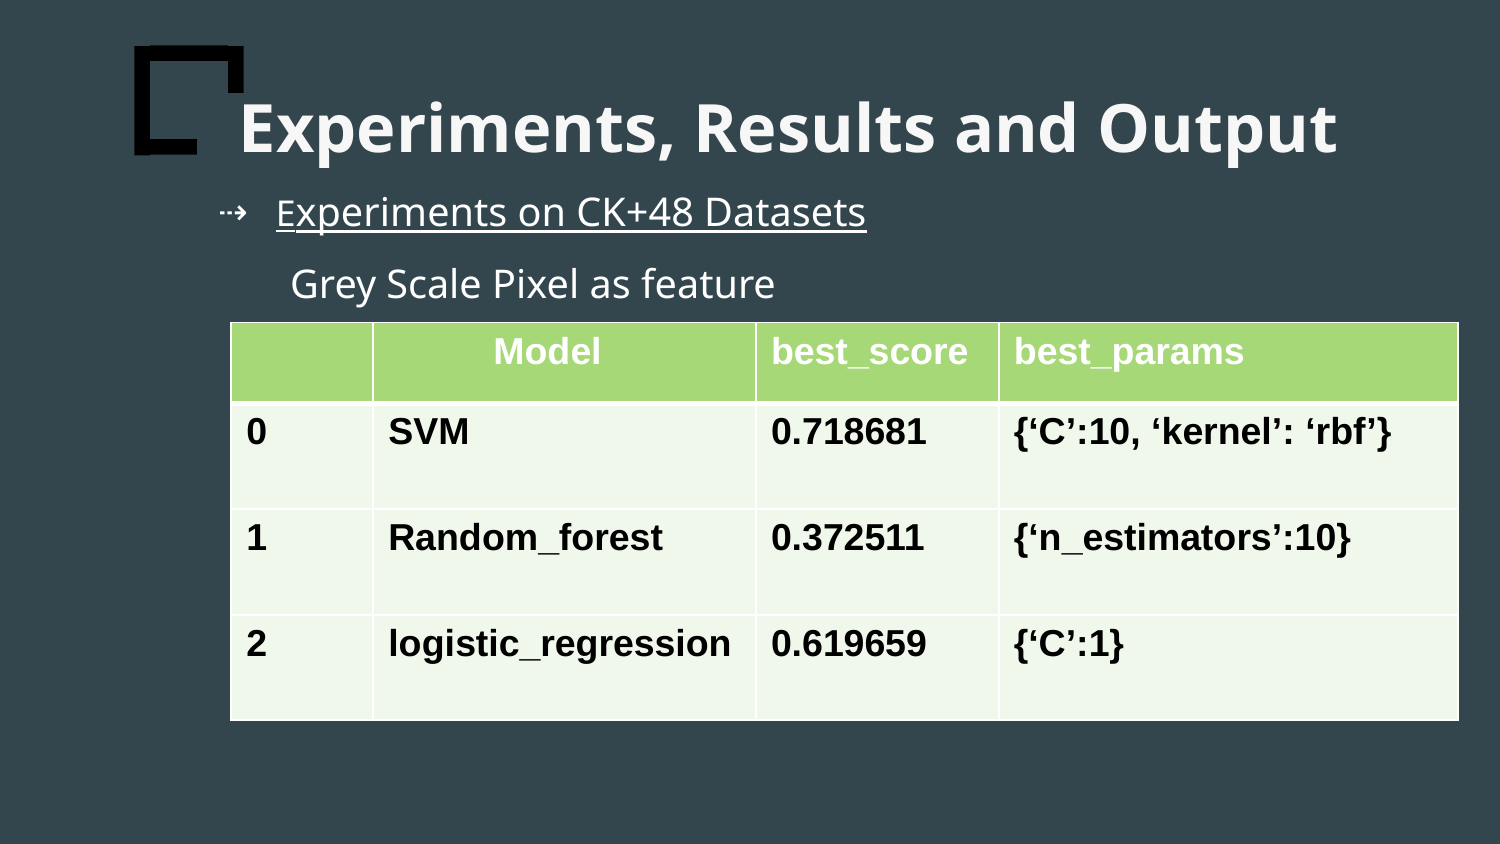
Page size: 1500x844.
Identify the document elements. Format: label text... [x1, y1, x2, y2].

table_cell 0.619659 [757, 616, 998, 719]
table_cell {‘C’:1} [1000, 616, 1457, 719]
table_cell 0.372511 [757, 510, 998, 614]
title Experiments, Results and Output [203, 78, 1375, 171]
table_cell SVM [374, 406, 755, 508]
table_cell logistic_regression [374, 616, 755, 719]
table_cell 0 [232, 406, 372, 508]
table_header Model [374, 323, 755, 401]
table_cell 1 [232, 510, 372, 614]
table_header best_score [757, 323, 998, 401]
table_cell 2 [232, 616, 372, 719]
table_header best_params [1000, 323, 1457, 401]
table_header [232, 323, 372, 401]
table_cell {‘n_estimators’:10} [1000, 510, 1457, 614]
table_cell {‘C’:10, ‘kernel’: ‘rbf’} [1000, 406, 1457, 508]
table_cell Random_forest [374, 510, 755, 614]
list Experiments on CK+48 Datasets Grey Scale Pixel as feature [203, 171, 1375, 817]
table_cell 0.718681 [757, 406, 998, 508]
